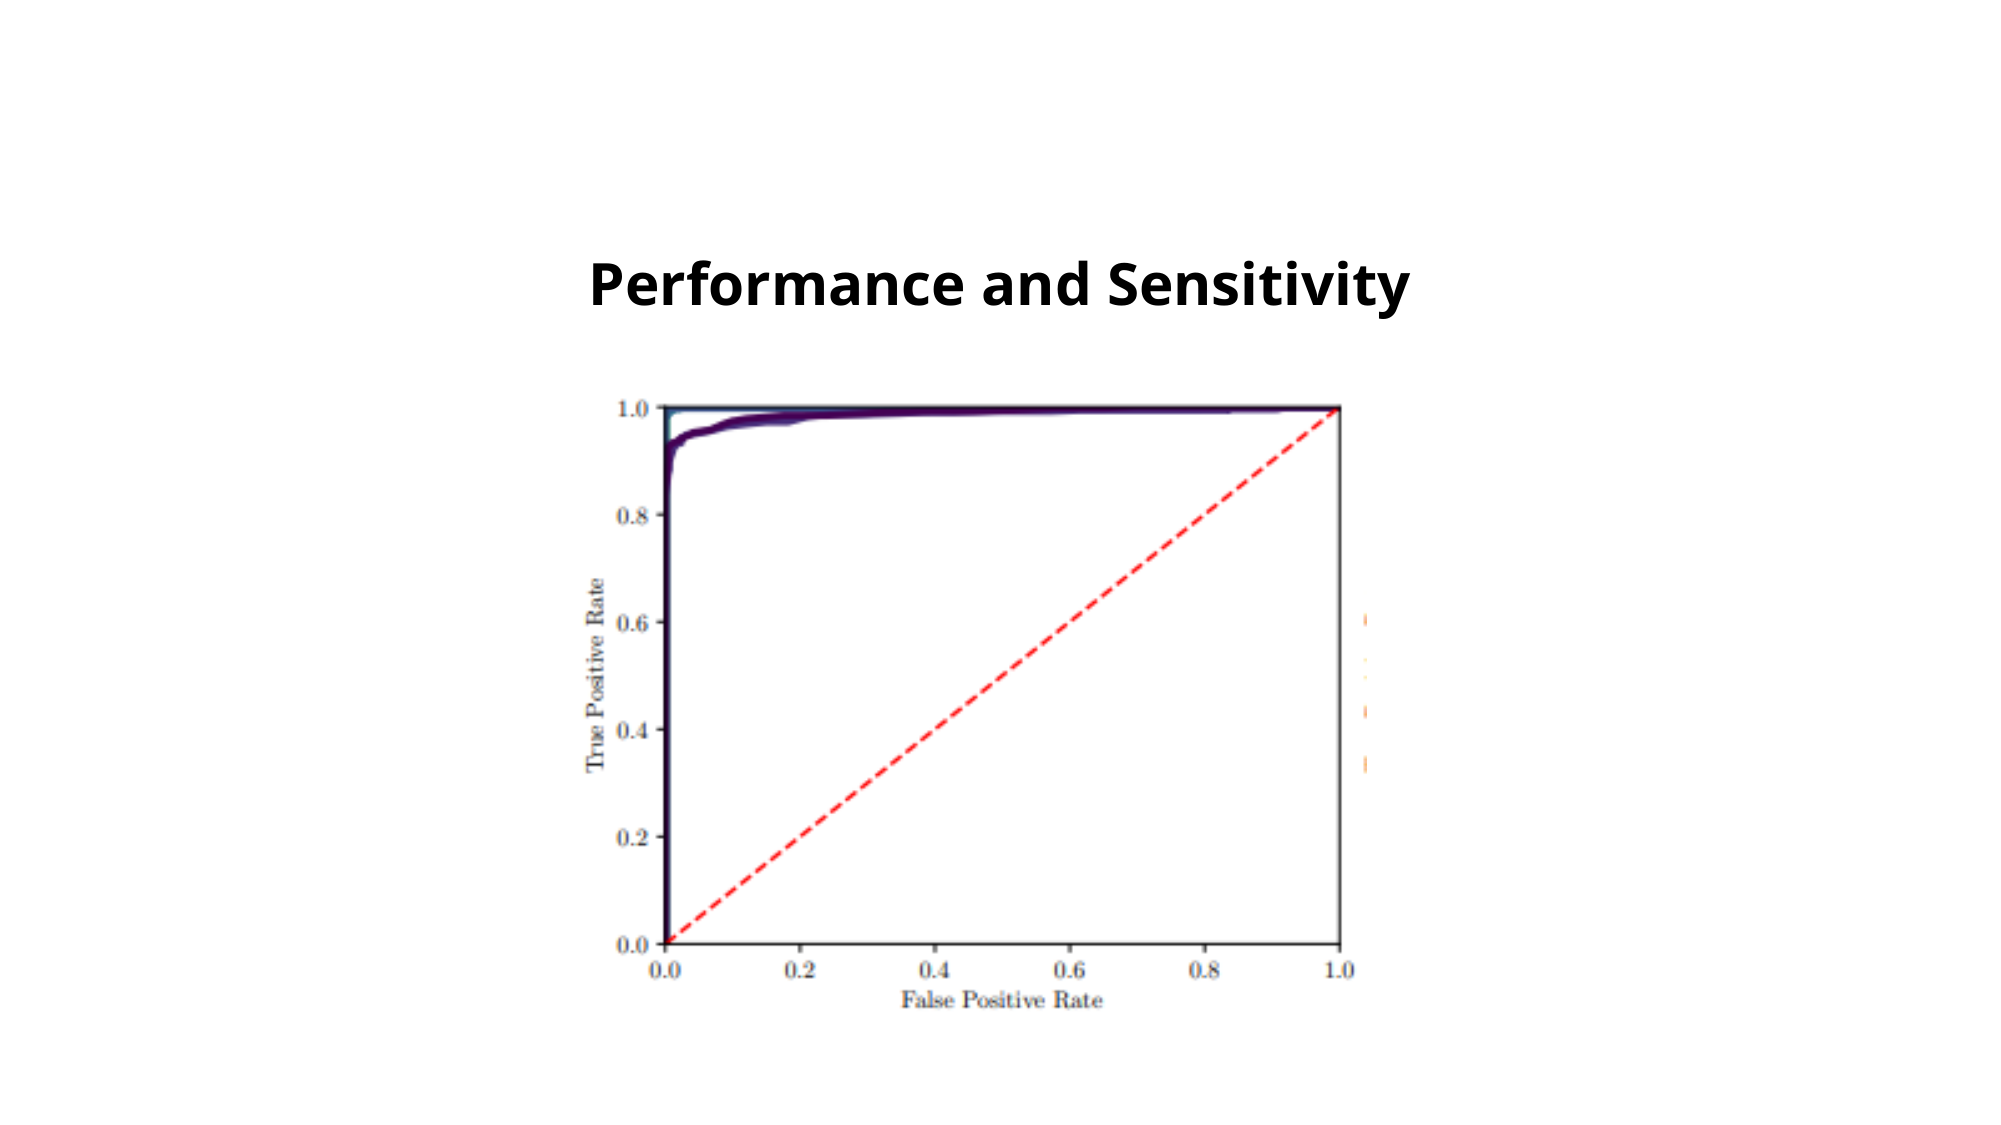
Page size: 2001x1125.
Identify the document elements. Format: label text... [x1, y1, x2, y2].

list Performance and Sensitivity [137, 247, 1863, 346]
picture [552, 345, 1367, 1026]
